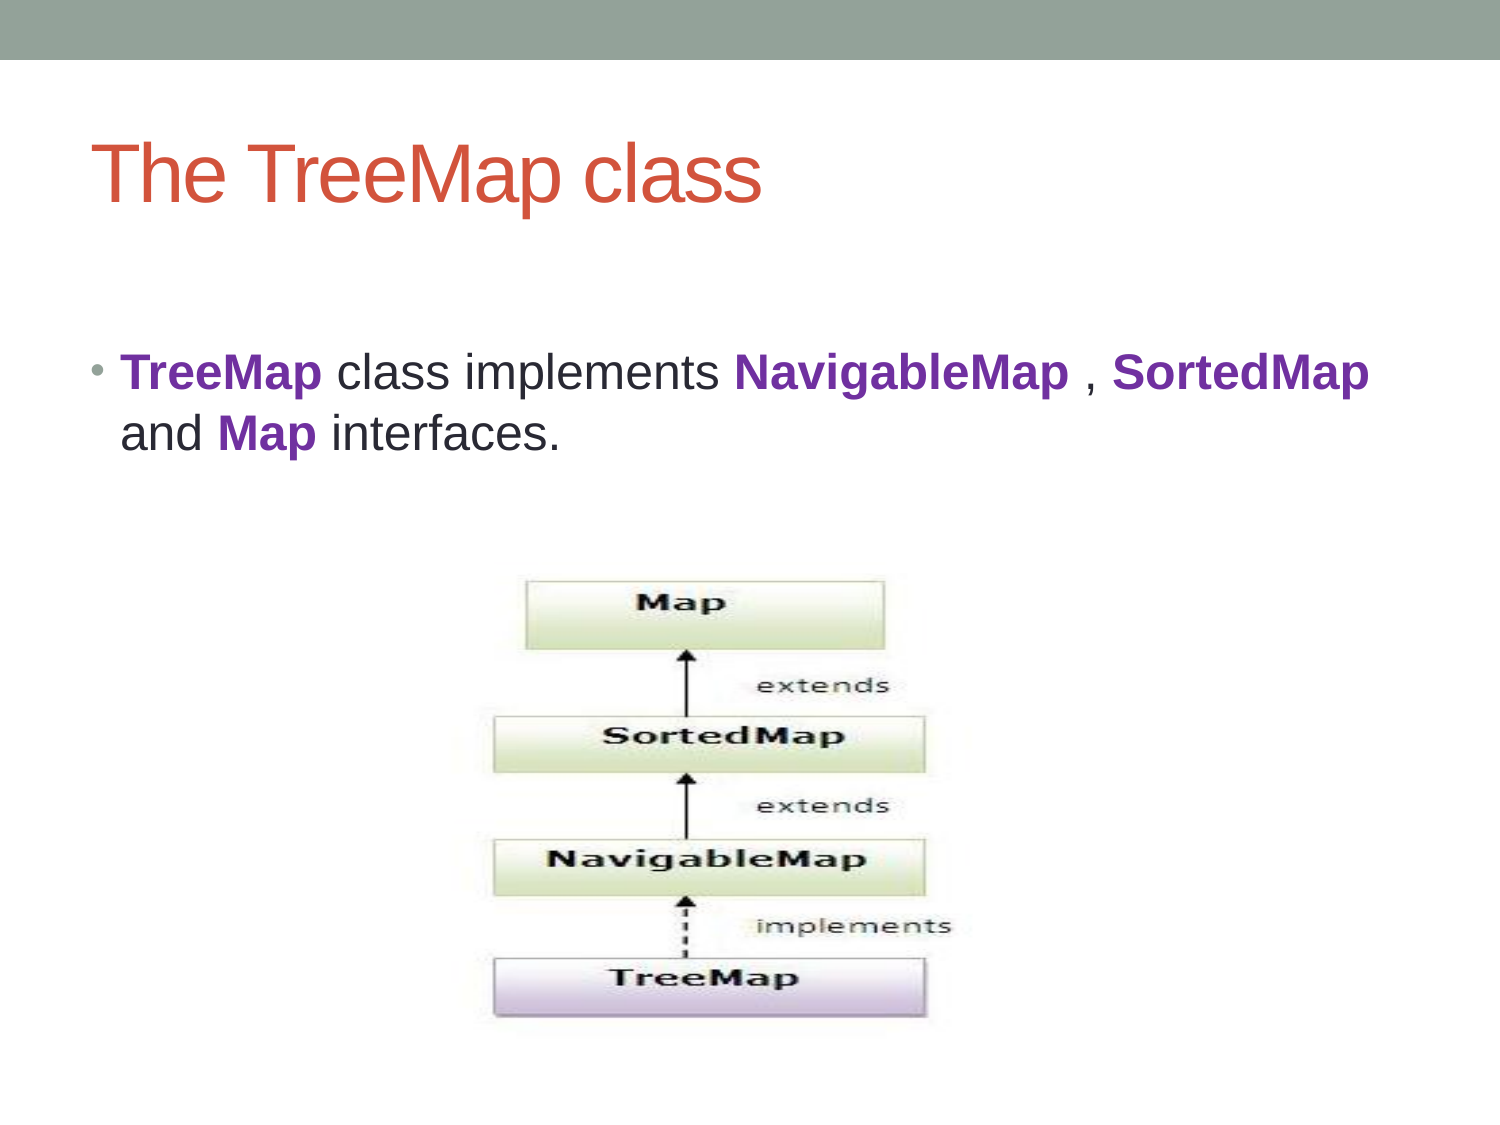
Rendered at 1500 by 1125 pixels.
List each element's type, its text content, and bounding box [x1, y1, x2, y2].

list TreeMap class implements NavigableMap , SortedMap and Map interfaces. [75, 262, 1425, 1063]
title The TreeMap class [75, 87, 1425, 250]
picture [409, 562, 997, 1044]
